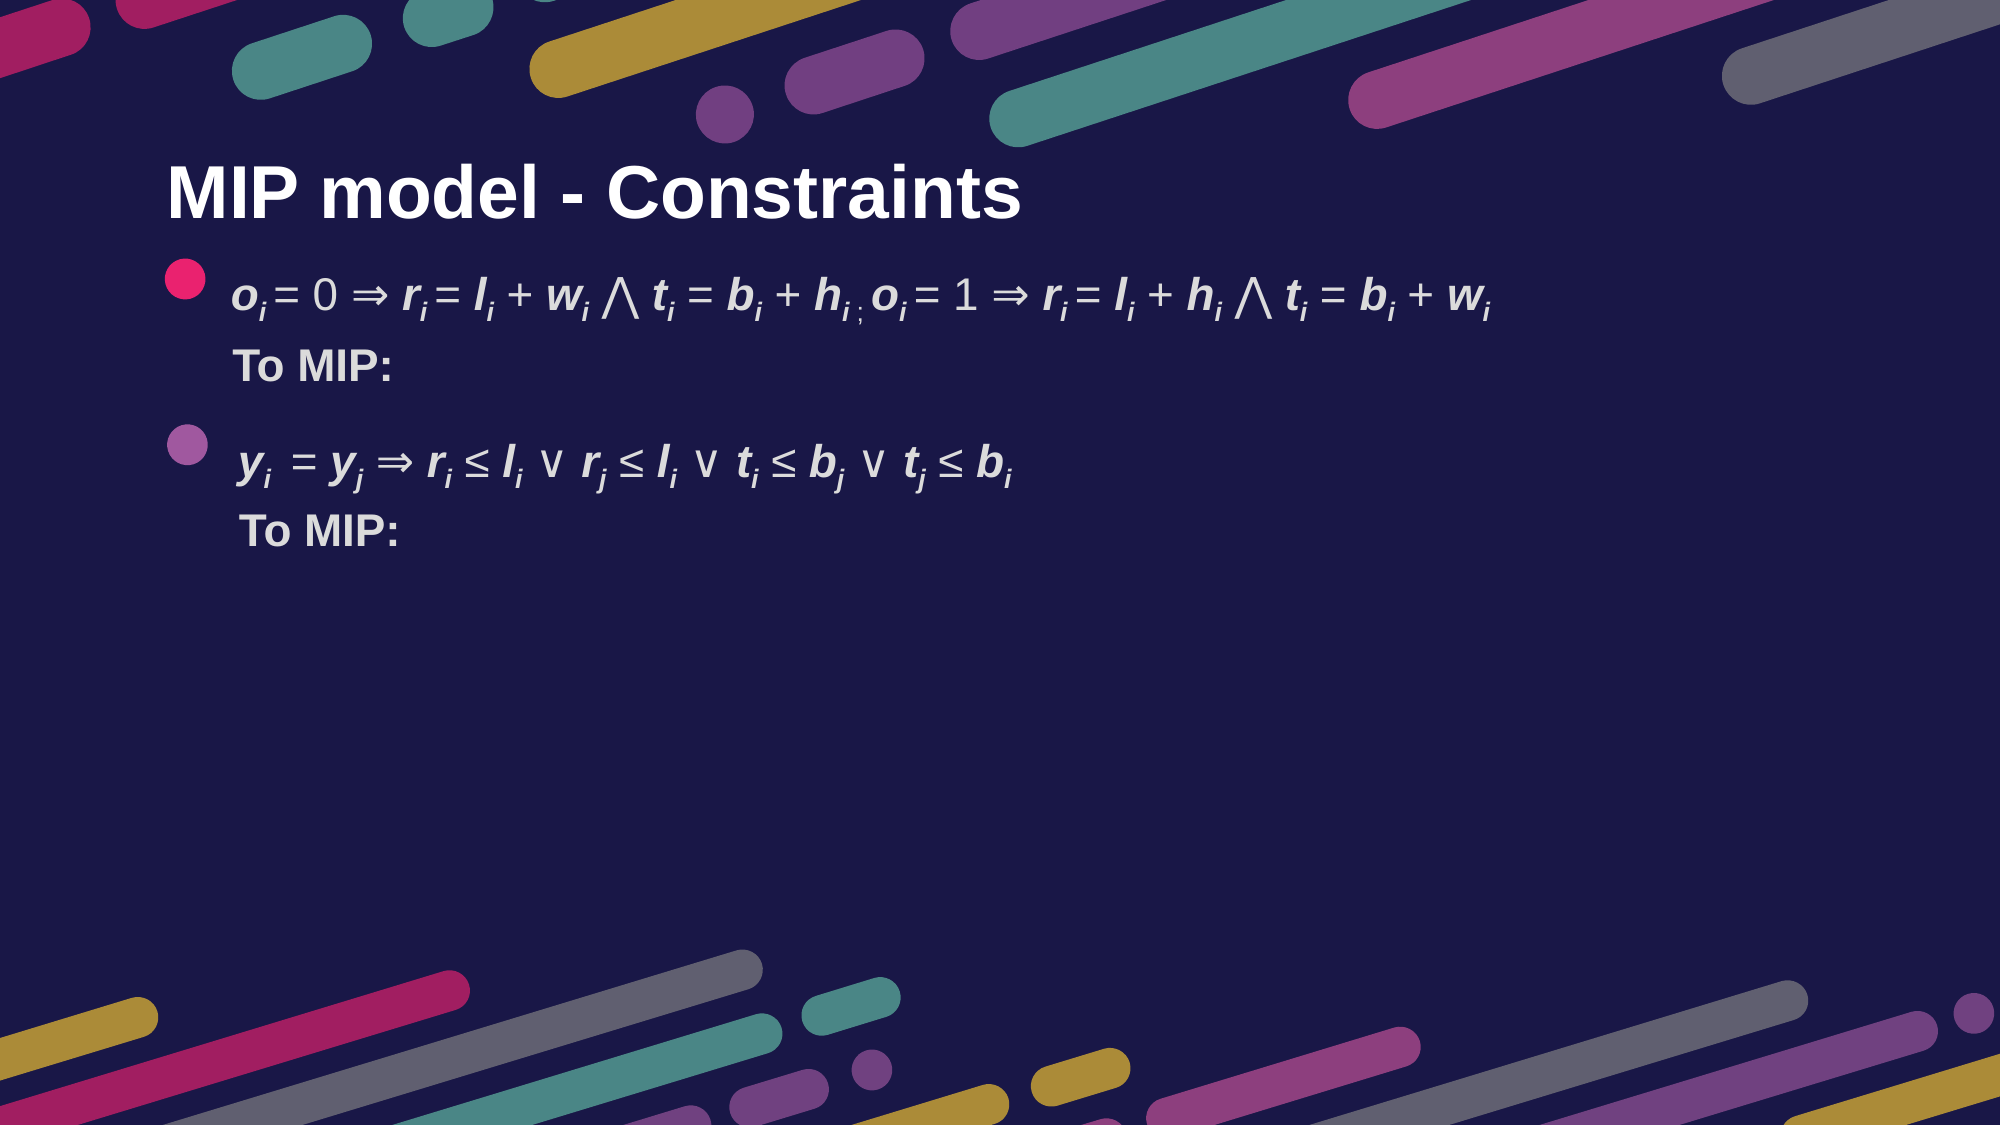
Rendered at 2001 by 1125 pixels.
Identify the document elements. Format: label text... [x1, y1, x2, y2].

text_box yi = yj ⇒ ri ≤ li ∨ rj ≤ li ∨ ti ≤ bj ∨ tj ≤ bi [222, 384, 2000, 502]
text_box [226, 344, 2000, 384]
text_box [167, 424, 208, 466]
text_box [0, 0, 2000, 333]
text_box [0, 811, 2000, 1125]
